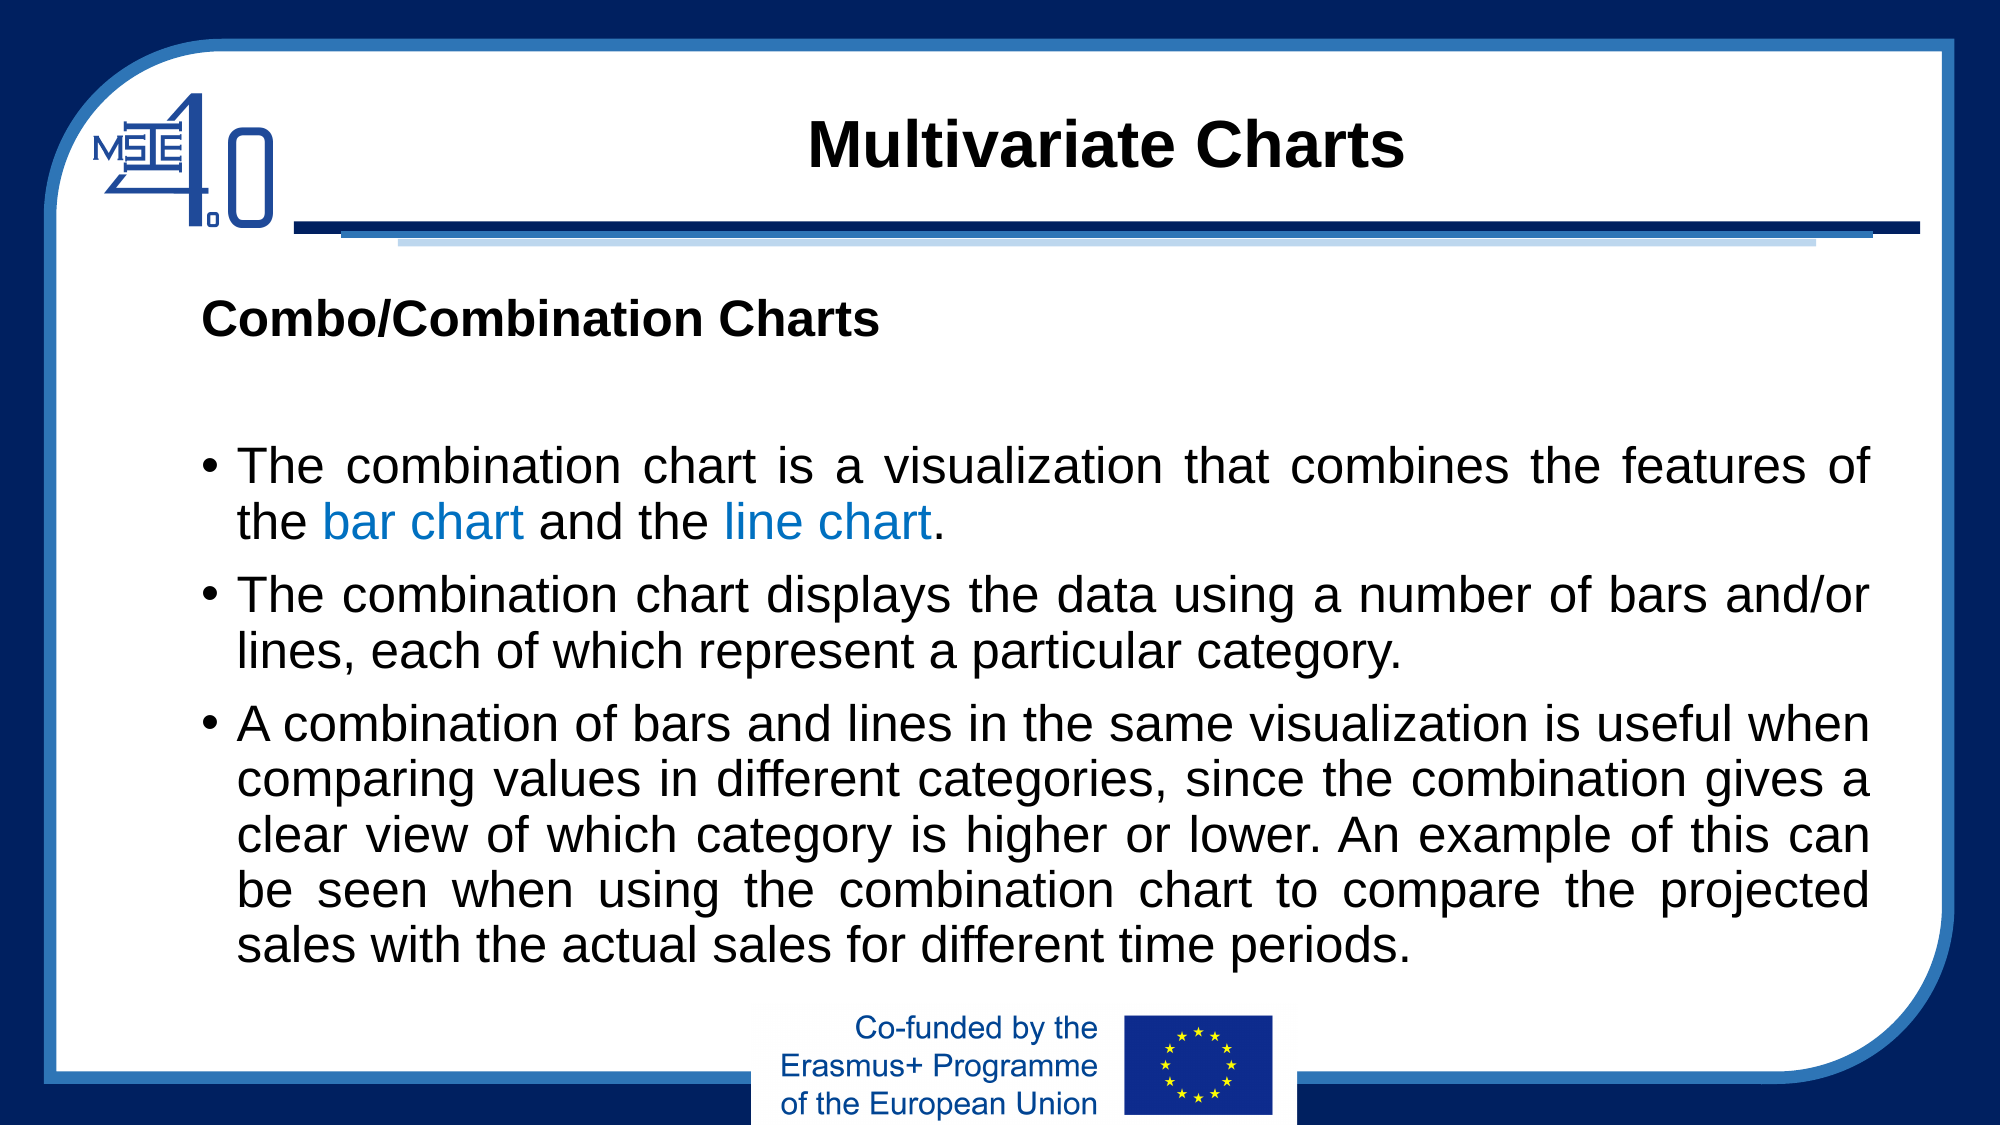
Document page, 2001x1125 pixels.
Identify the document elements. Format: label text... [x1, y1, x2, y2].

title Multivariate Charts [294, 73, 1921, 220]
picture [751, 1003, 1298, 1125]
text_box [925, 487, 1076, 638]
list Combo/Combination Charts The combination chart is a visualization that combines the features of the bar chart and the line chart. The combination chart displays the data using a number of bars and/or lines, each of which represent a particular category. A combination of bars and lines in the same visualization is useful when comparing values in different categories, since the combination gives a clear view of which category is higher or lower. An example of this can be seen when using the combination chart to compare the projected sales with the actual sales for different time periods. [186, 285, 1888, 992]
